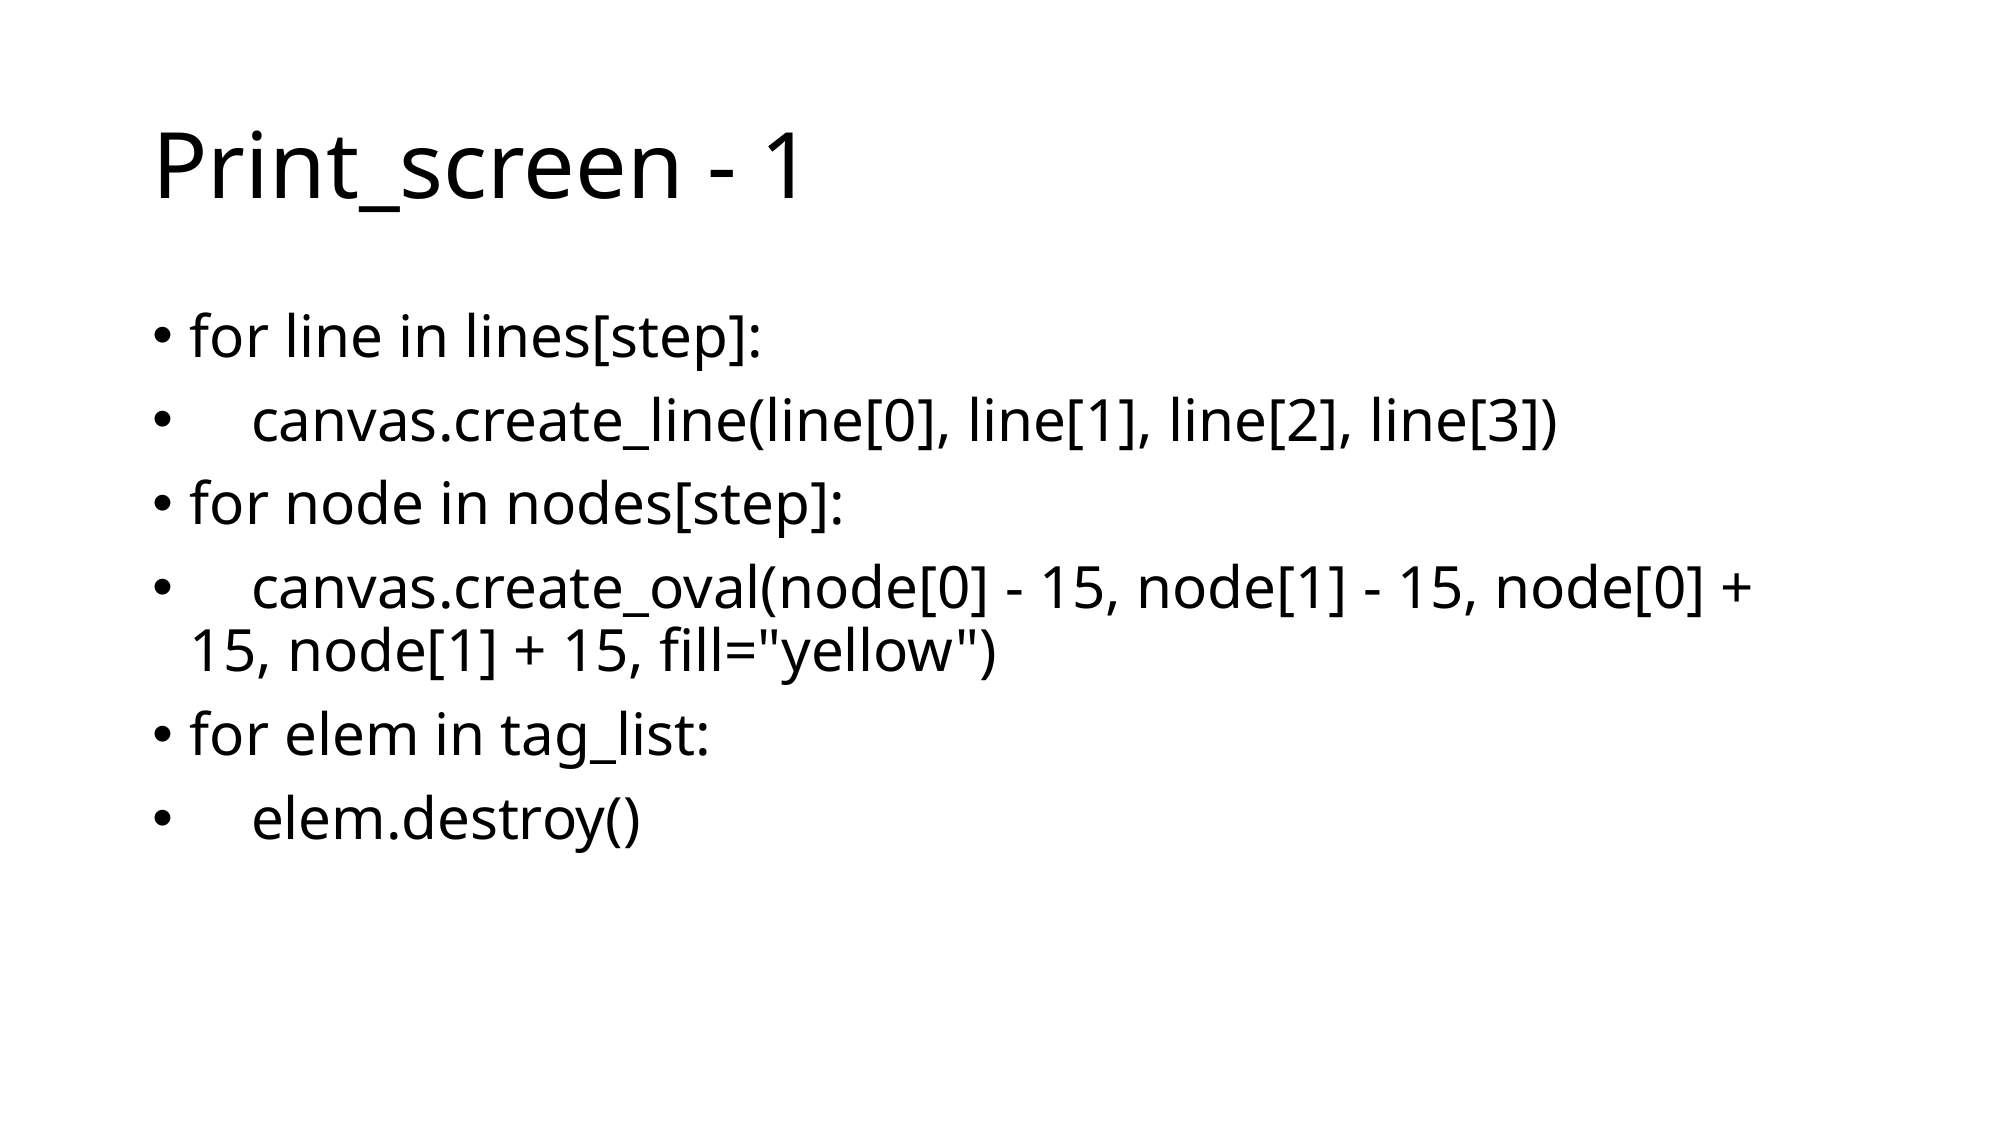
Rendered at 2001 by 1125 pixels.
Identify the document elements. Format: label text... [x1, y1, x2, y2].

list for line in lines[step]: canvas.create_line(line[0], line[1], line[2], line[3]) for node in nodes[step]: canvas.create_oval(node[0] - 15, node[1] - 15, node[0] + 15, node[1] + 15, fill="yellow") for elem in tag_list: elem.destroy() [137, 299, 1863, 1014]
title Print_screen - 1 [137, 59, 1863, 278]
